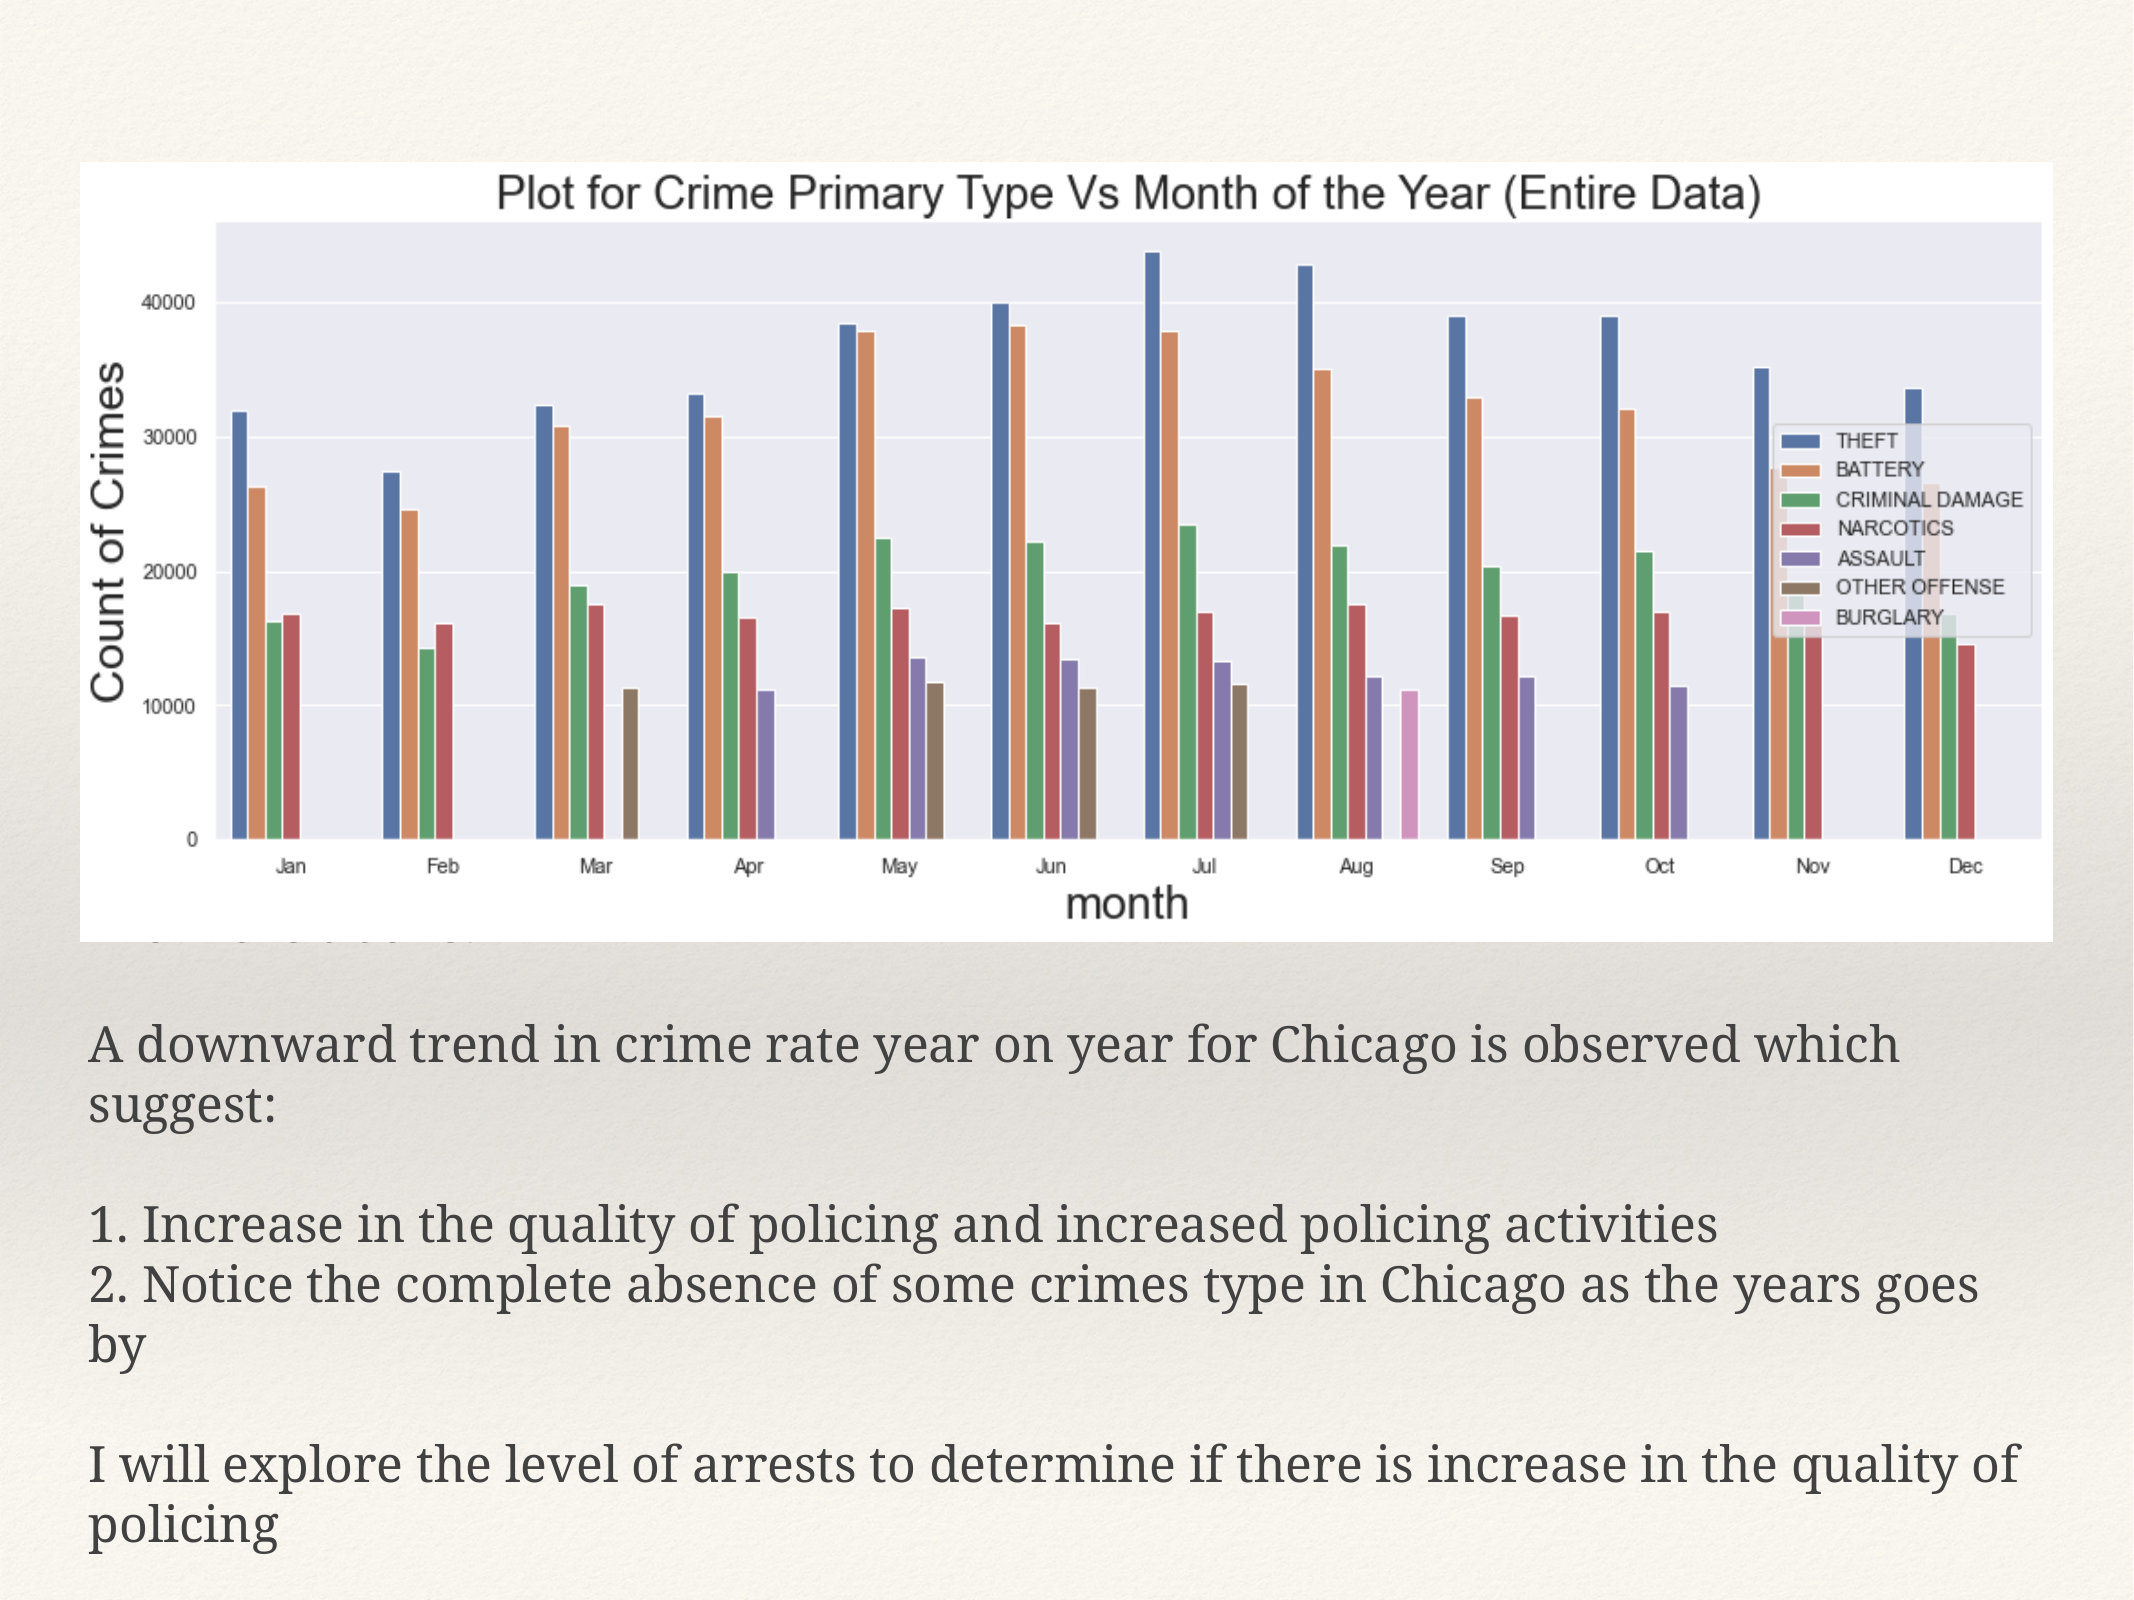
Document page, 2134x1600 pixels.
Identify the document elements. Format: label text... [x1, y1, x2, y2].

text_box From the above: A downward trend in crime rate year on year for Chicago is observed which suggest: 1. Increase in the quality of policing and increased policing activities 2. Notice the complete absence of some crimes type in Chicago as the years goes by I will explore the level of arrests to determine if there is increase in the quality of policing [80, 942, 2053, 1562]
picture [0, 0, 2134, 1600]
